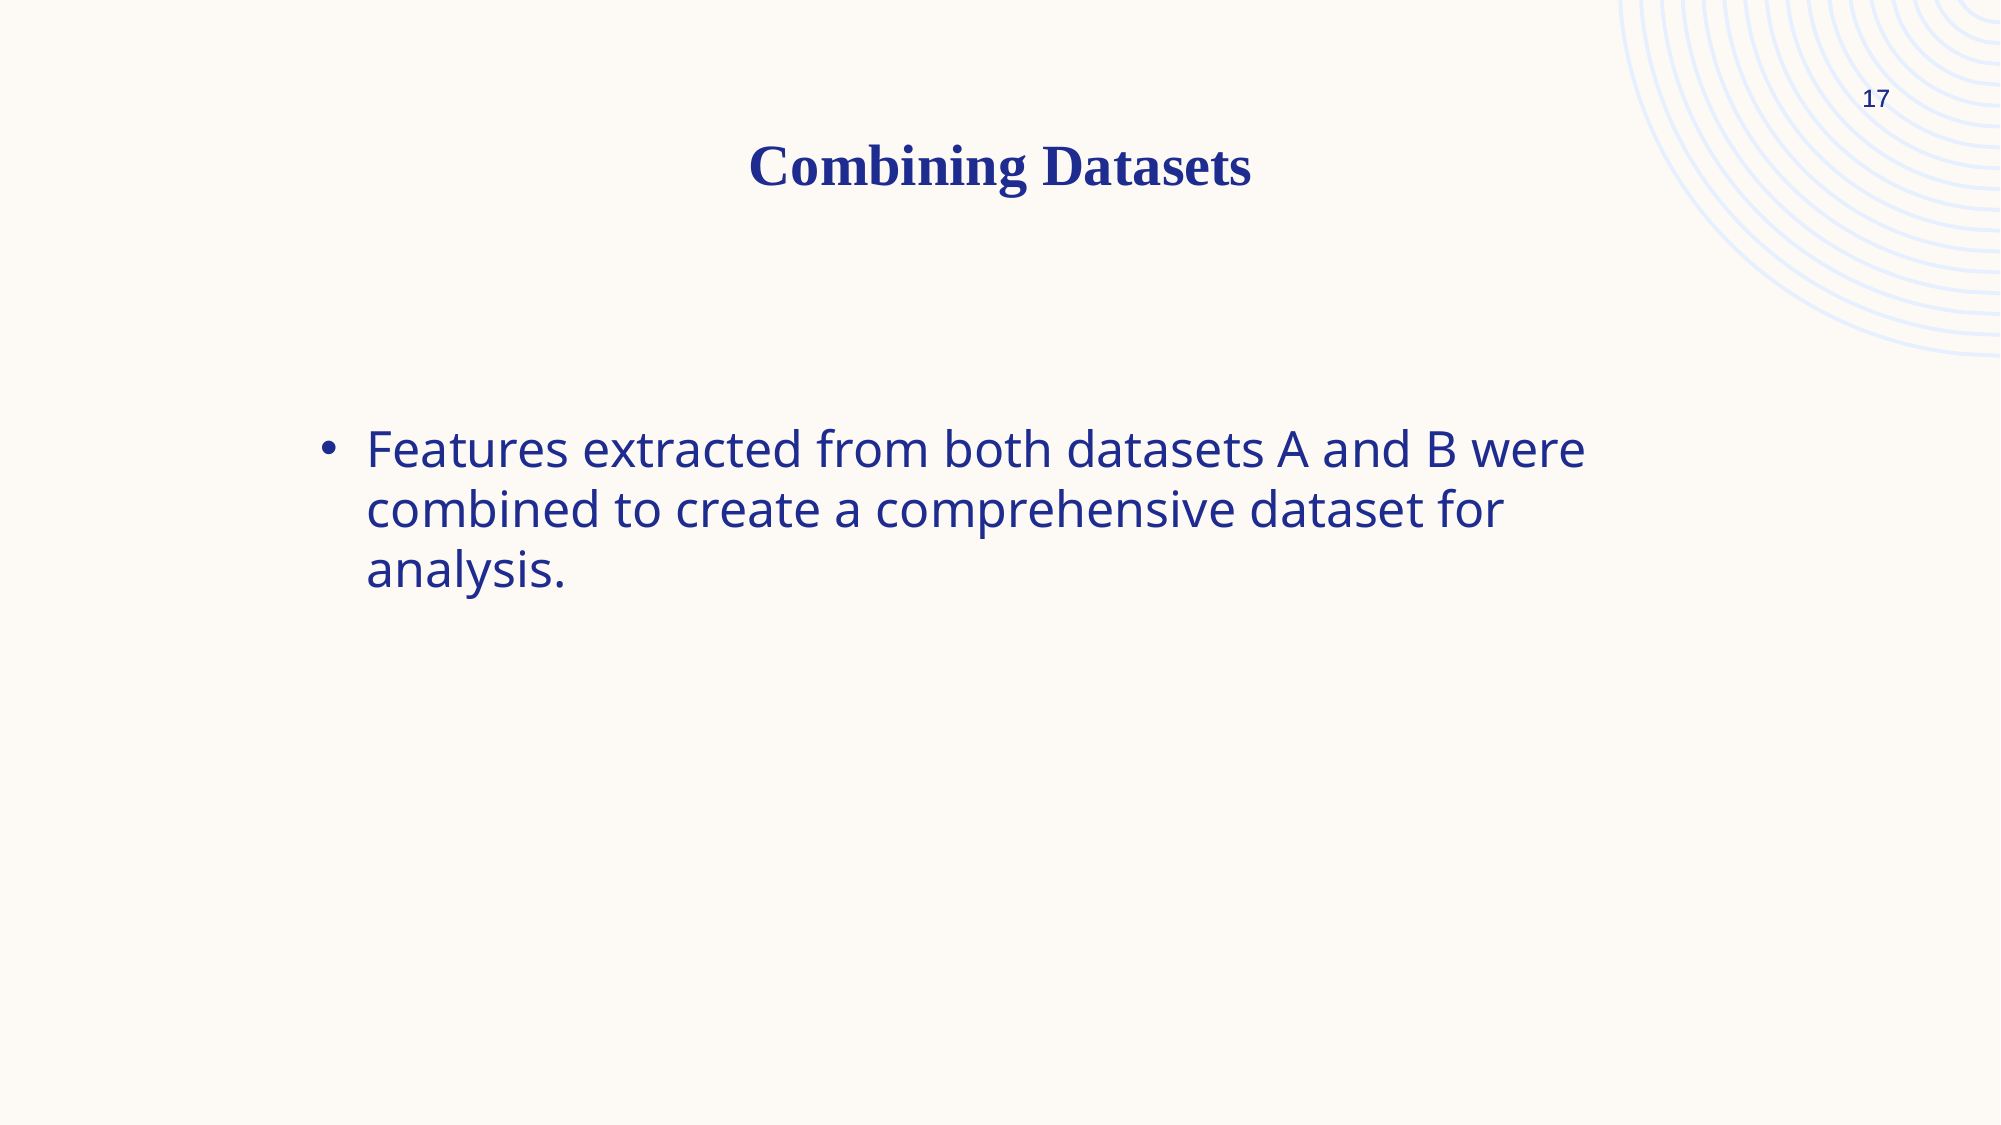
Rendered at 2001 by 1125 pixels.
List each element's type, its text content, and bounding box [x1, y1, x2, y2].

text_box Combining Datasets [358, 120, 1644, 205]
text_box 17 [1795, 74, 1958, 120]
text_box Features extracted from both datasets A and B were combined to create a comprehensive dataset for analysis. [305, 410, 1711, 666]
